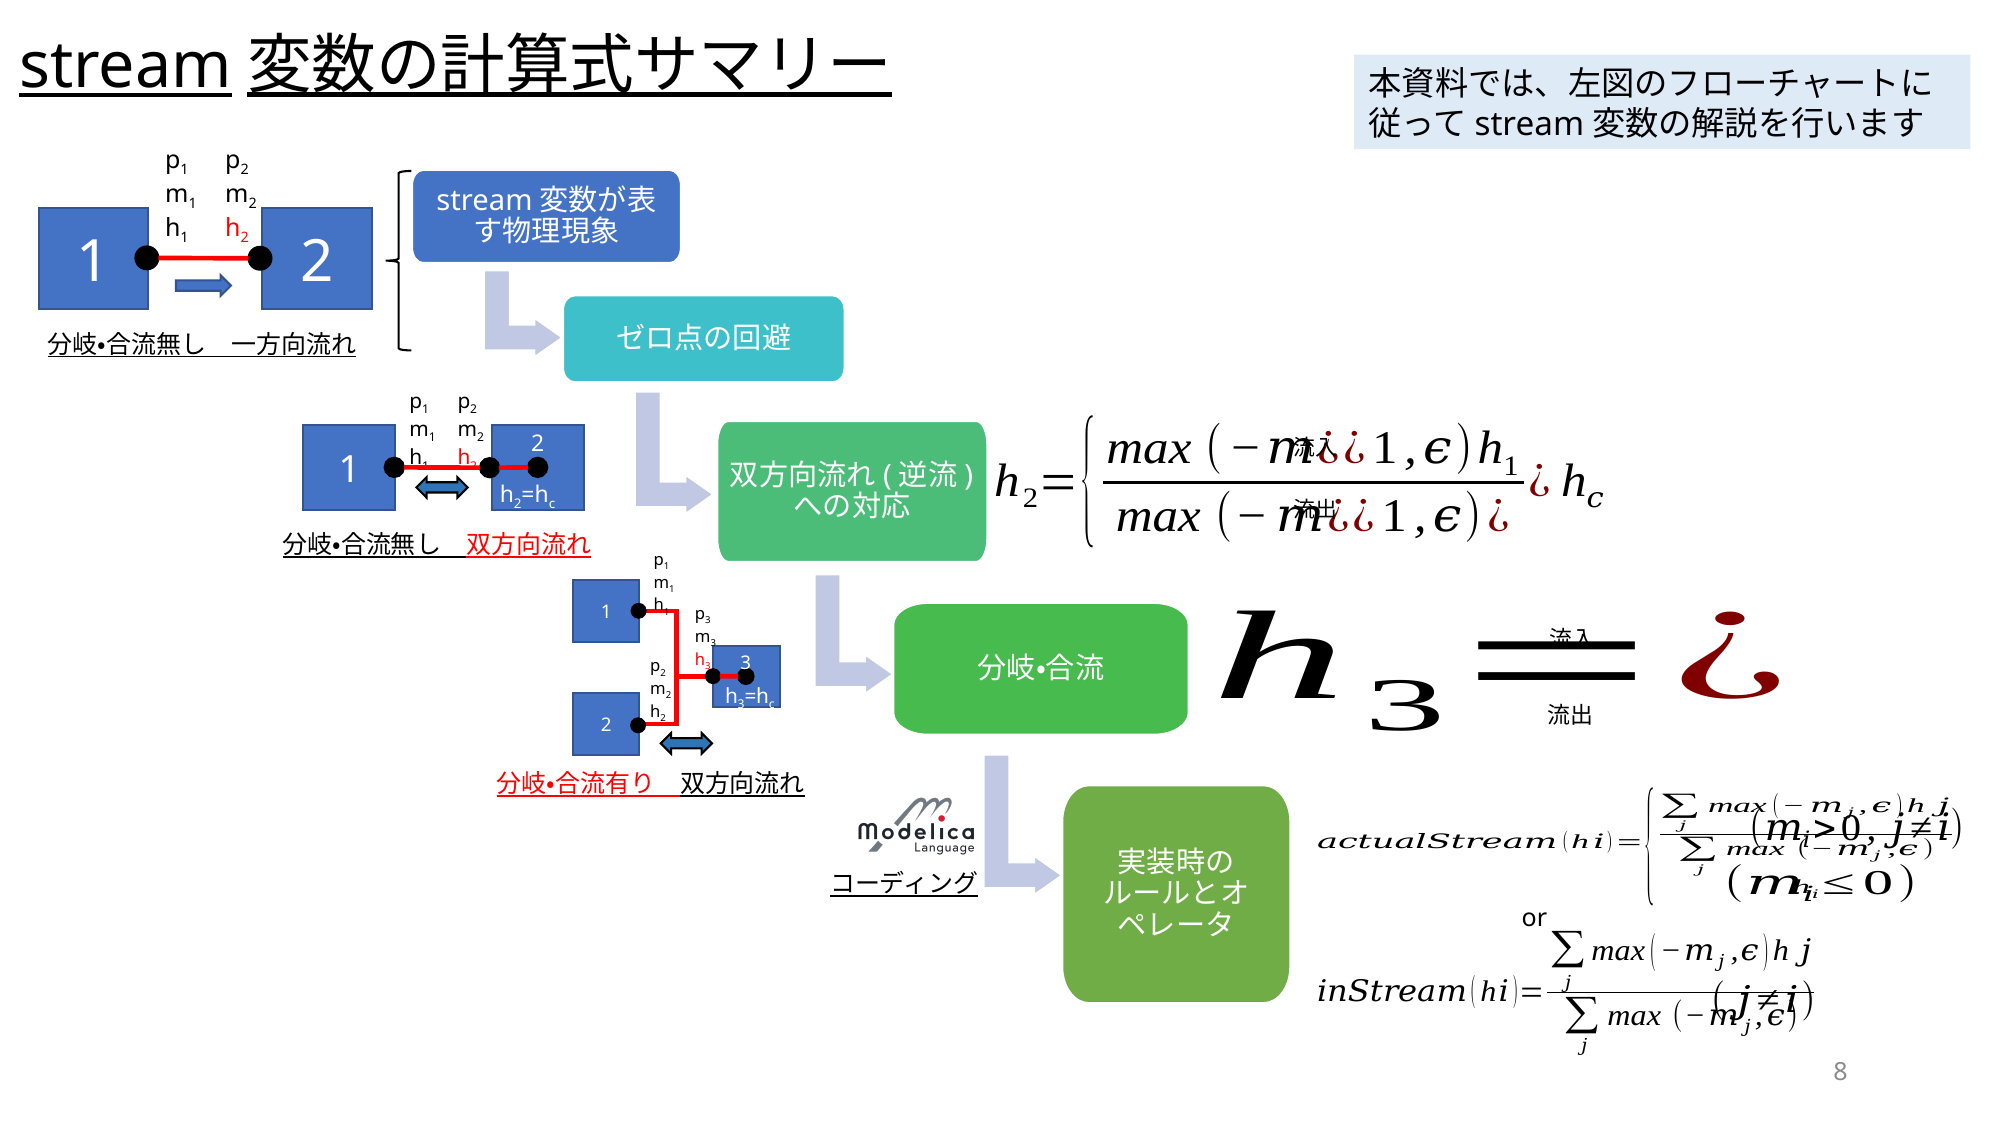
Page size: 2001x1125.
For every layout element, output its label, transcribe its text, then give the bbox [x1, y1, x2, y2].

text_box [482, 269, 561, 360]
text_box 分岐・合流有り 双方向流れ [481, 760, 821, 806]
text_box or [1506, 907, 1563, 930]
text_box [572, 541, 795, 755]
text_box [1317, 786, 1965, 907]
text_box [633, 390, 716, 517]
text_box コーディング [815, 860, 994, 906]
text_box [38, 135, 372, 309]
text_box [813, 573, 892, 696]
text_box 本資料では、左図のフローチャートに従ってstream変数の解説を行います [1353, 54, 1971, 150]
text_box 実装時のルールとオペレータ [1061, 784, 1292, 1005]
text_box [982, 753, 1061, 898]
text_box [385, 170, 412, 351]
text_box stream変数が表す物理現象 [412, 168, 682, 265]
picture [833, 786, 989, 862]
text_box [249, 379, 625, 569]
text_box stream変数の計算式サマリー [11, 14, 901, 109]
text_box 分岐・合流無し 一方向流れ [32, 321, 372, 366]
text_box 分岐・合流 [892, 601, 1190, 736]
text_box ゼロ点の回避 [561, 294, 846, 384]
text_box 双方向流れ(逆流)への対応 [716, 420, 989, 563]
slide_number 8 [1412, 1042, 1863, 1103]
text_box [1317, 930, 1816, 1057]
